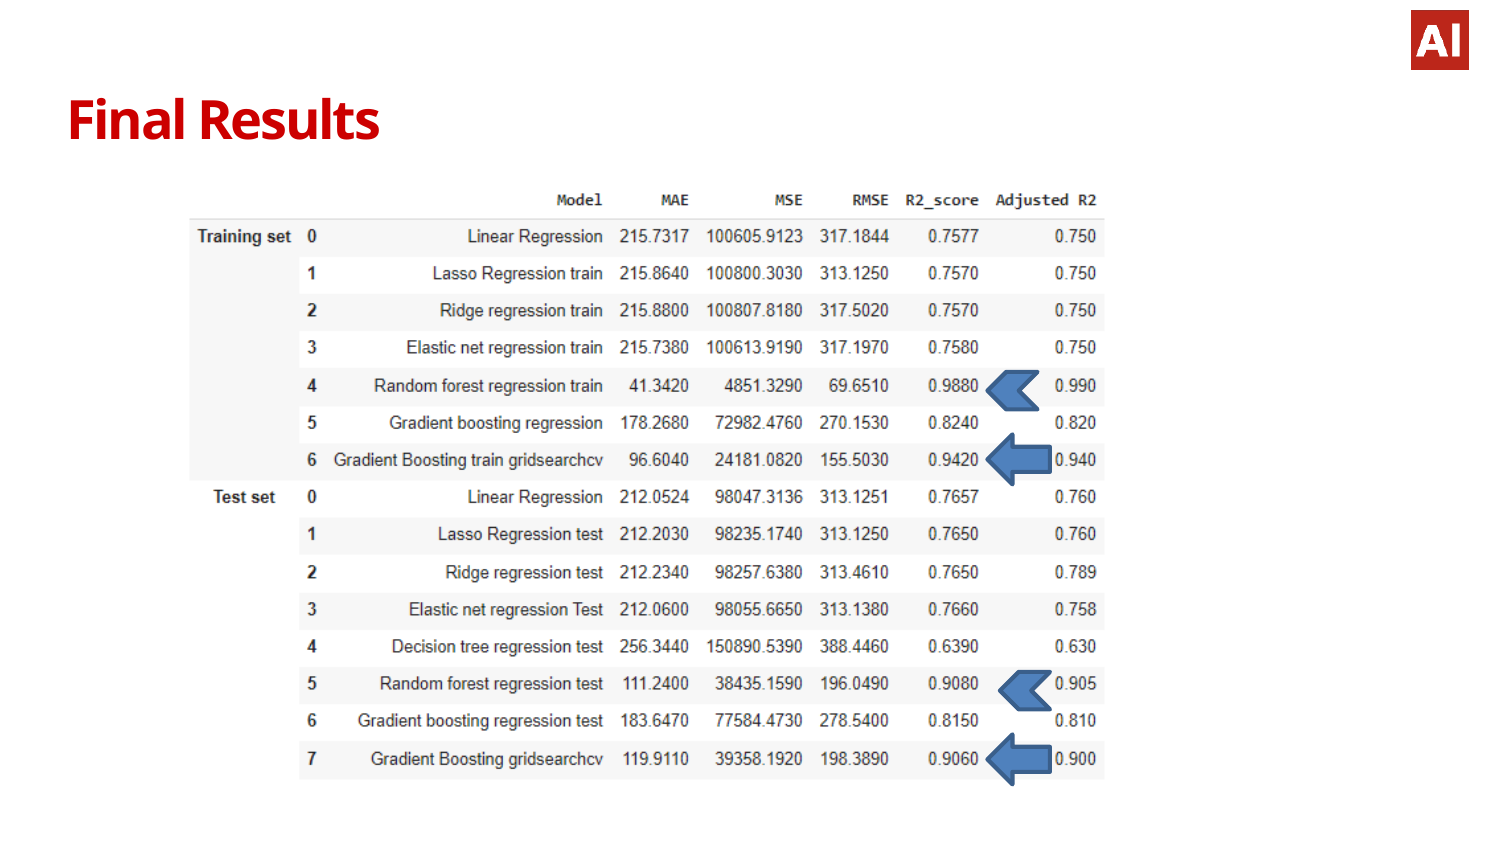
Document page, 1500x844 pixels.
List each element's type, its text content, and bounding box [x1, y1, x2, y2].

picture [1411, 10, 1469, 70]
title Final Results [64, 83, 525, 227]
picture [187, 171, 1140, 823]
